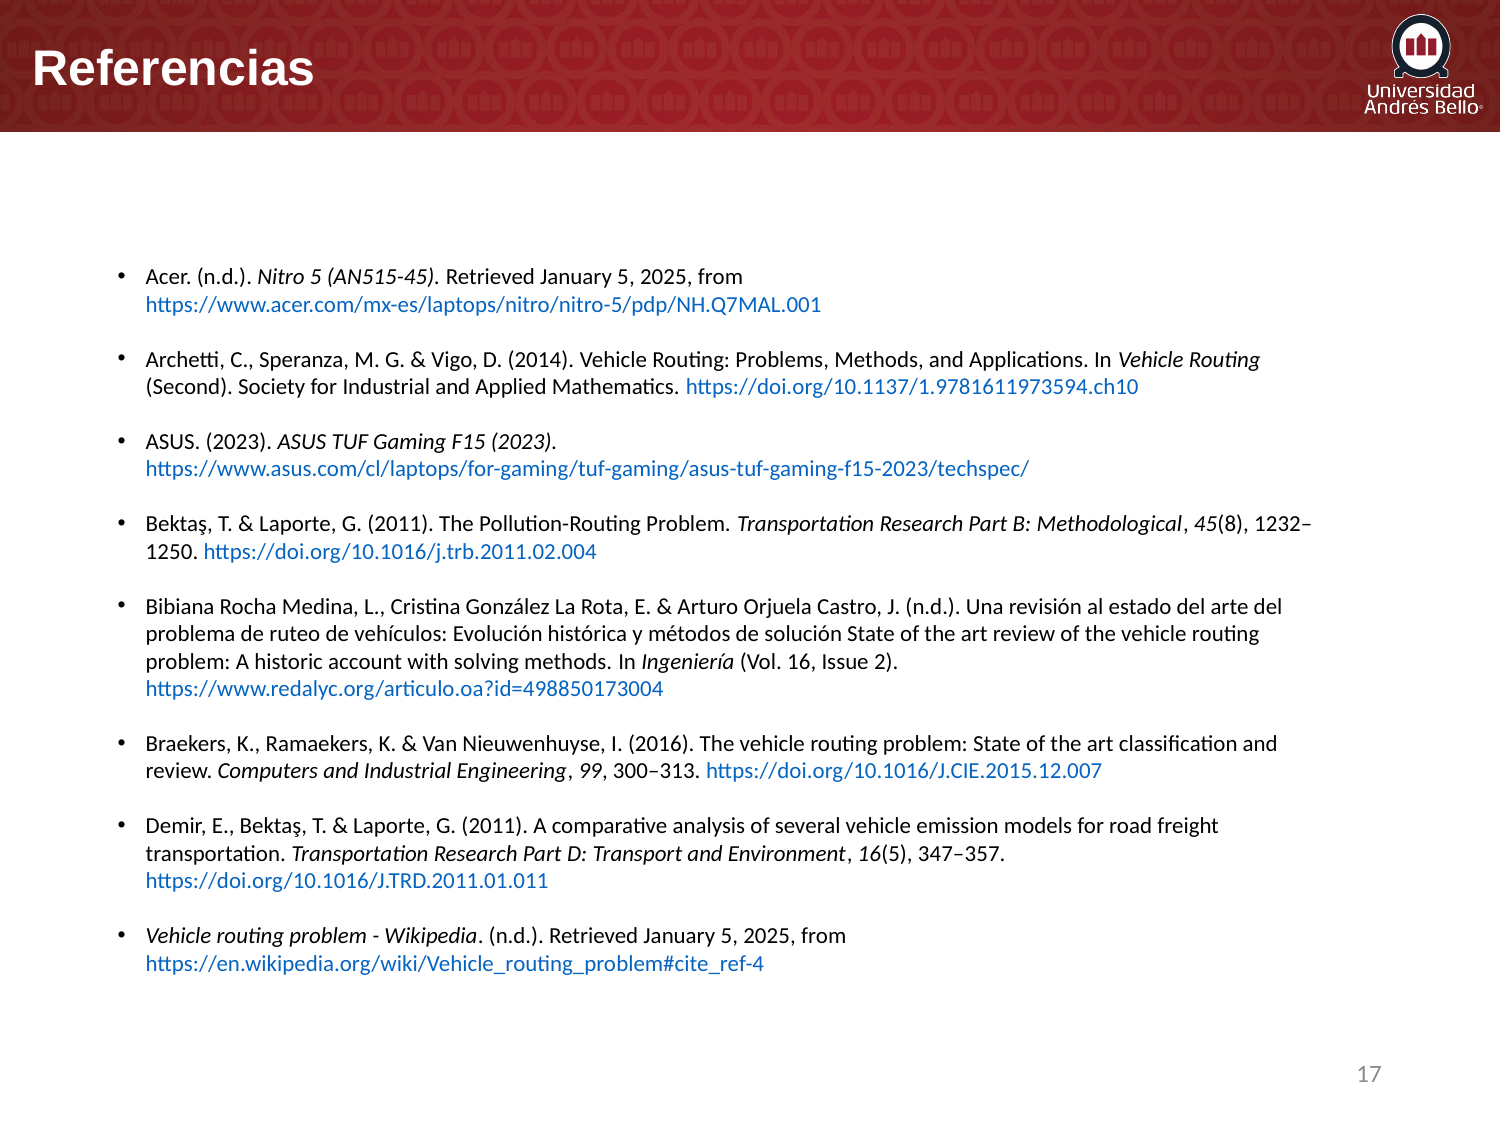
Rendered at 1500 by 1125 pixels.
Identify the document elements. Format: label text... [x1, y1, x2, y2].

slide_number 17 [1059, 1042, 1397, 1103]
picture [0, 0, 1500, 132]
text_box Acer. (n.d.). Nitro 5 (AN515-45). Retrieved January 5, 2025, from https://www.acer.com/mx-es/laptops/nitro/nitro-5/pdp/NH.Q7MAL.001 Archetti, C., Speranza, M. G. & Vigo, D. (2014). Vehicle Routing: Problems, Methods, and Applications. In Vehicle Routing (Second). Society for Industrial and Applied Mathematics. https://doi.org/10.1137/1.9781611973594.ch10 ASUS. (2023). ASUS TUF Gaming F15 (2023). https://www.asus.com/cl/laptops/for-gaming/tuf-gaming/asus-tuf-gaming-f15-2023/techspec/ Bektaş, T. & Laporte, G. (2011). The Pollution-Routing Problem. Transportation Research Part B: Methodological, 45(8), 1232–1250. https://doi.org/10.1016/j.trb.2011.02.004 Bibiana Rocha Medina, L., Cristina González La Rota, E. & Arturo Orjuela Castro, J. (n.d.). Una revisión al estado del arte del problema de ruteo de vehículos: Evolución histórica y métodos de solución State of the art review of the vehicle routing problem: A historic account with solving methods. In Ingeniería (Vol. 16, Issue 2). https://www.redalyc.org/articulo.oa?id=498850173004 Braekers, K., Ramaekers, K. & Van Nieuwenhuyse, I. (2016). The vehicle routing problem: State of the art classification and review. Computers and Industrial Engineering, 99, 300–313. https://doi.org/10.1016/J.CIE.2015.12.007 Demir, E., Bektaş, T. & Laporte, G. (2011). A comparative analysis of several vehicle emission models for road freight transportation. Transportation Research Part D: Transport and Environment, 16(5), 347–357. https://doi.org/10.1016/J.TRD.2011.01.011 Vehicle routing problem - Wikipedia. (n.d.). Retrieved January 5, 2025, from https://en.wikipedia.org/wiki/Vehicle_routing_problem#cite_ref-4 [102, 254, 1350, 1011]
